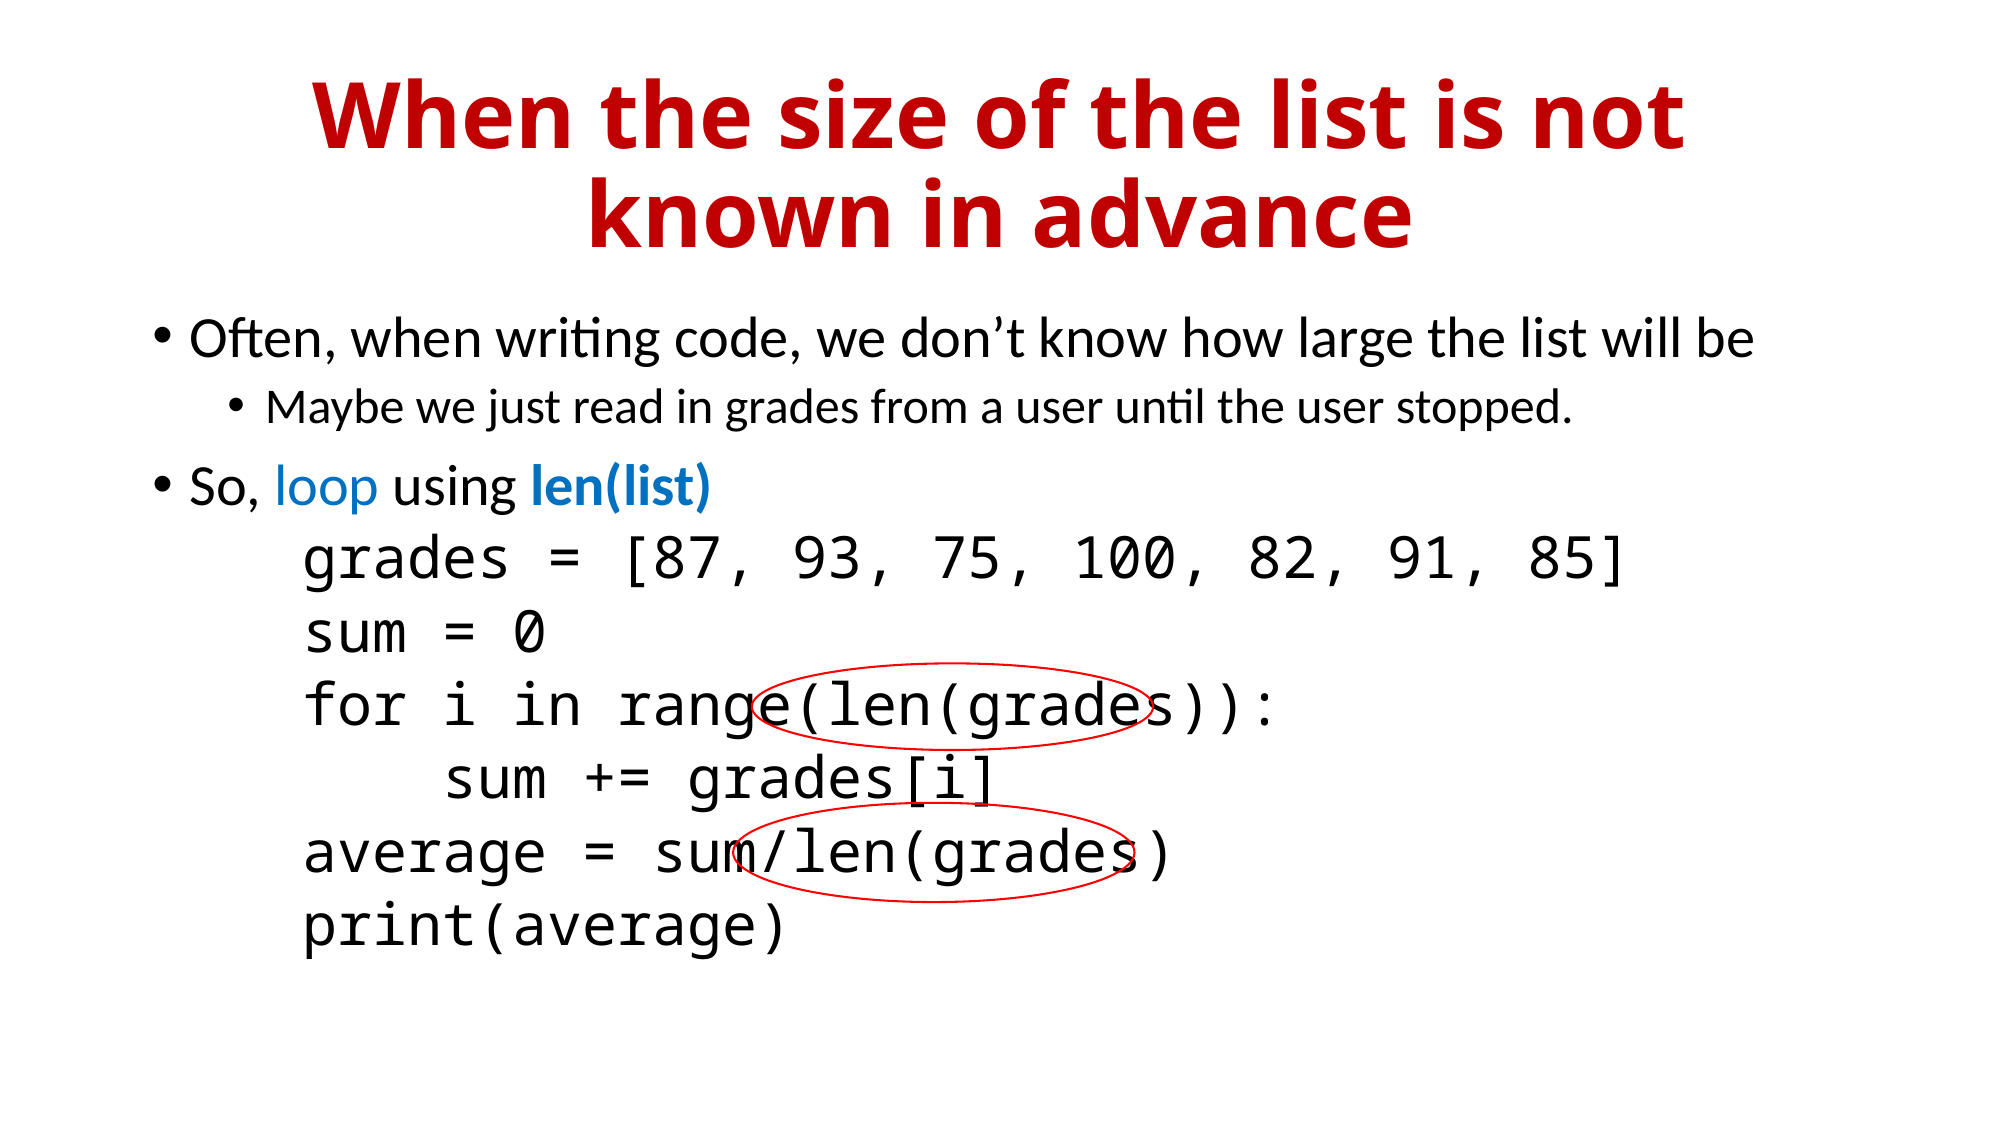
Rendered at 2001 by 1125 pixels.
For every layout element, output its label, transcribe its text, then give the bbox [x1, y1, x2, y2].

text_box [732, 801, 1136, 904]
text_box [750, 662, 1155, 752]
title When the size of the list is not known in advance [137, 59, 1863, 278]
list Often, when writing code, we don’t know how large the list will be Maybe we just read in grades from a user until the user stopped. So, loop using len(list) grades = [87, 93, 75, 100, 82, 91, 85] sum = 0 for i in range(len(grades)): sum += grades[i] average = sum/len(grades) print(average) [137, 299, 1863, 1014]
